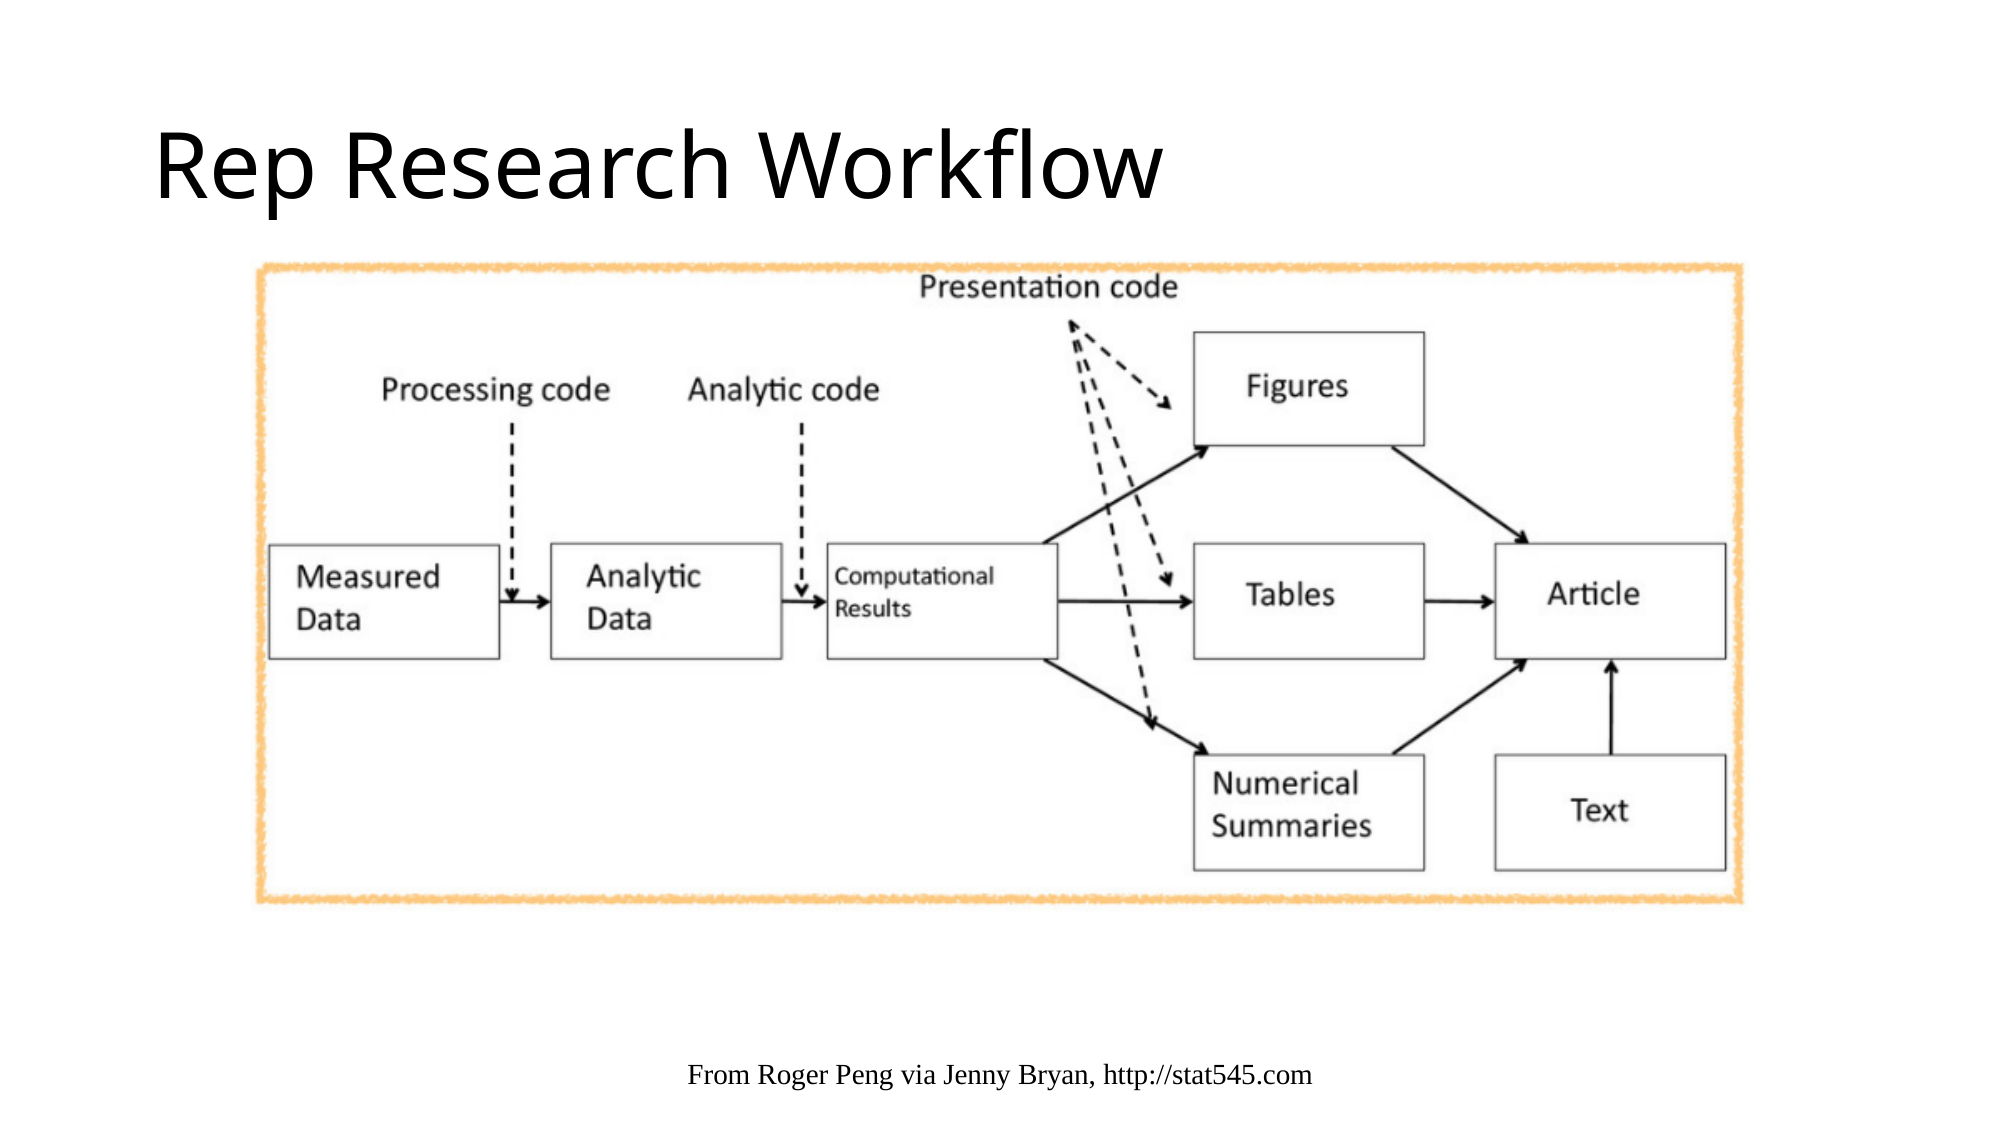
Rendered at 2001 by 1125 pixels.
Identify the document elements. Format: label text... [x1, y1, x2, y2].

footer From Roger Peng via Jenny Bryan, http://stat545.com [662, 1042, 1338, 1103]
title Rep Research Workflow [137, 59, 1863, 278]
picture [249, 255, 1750, 917]
